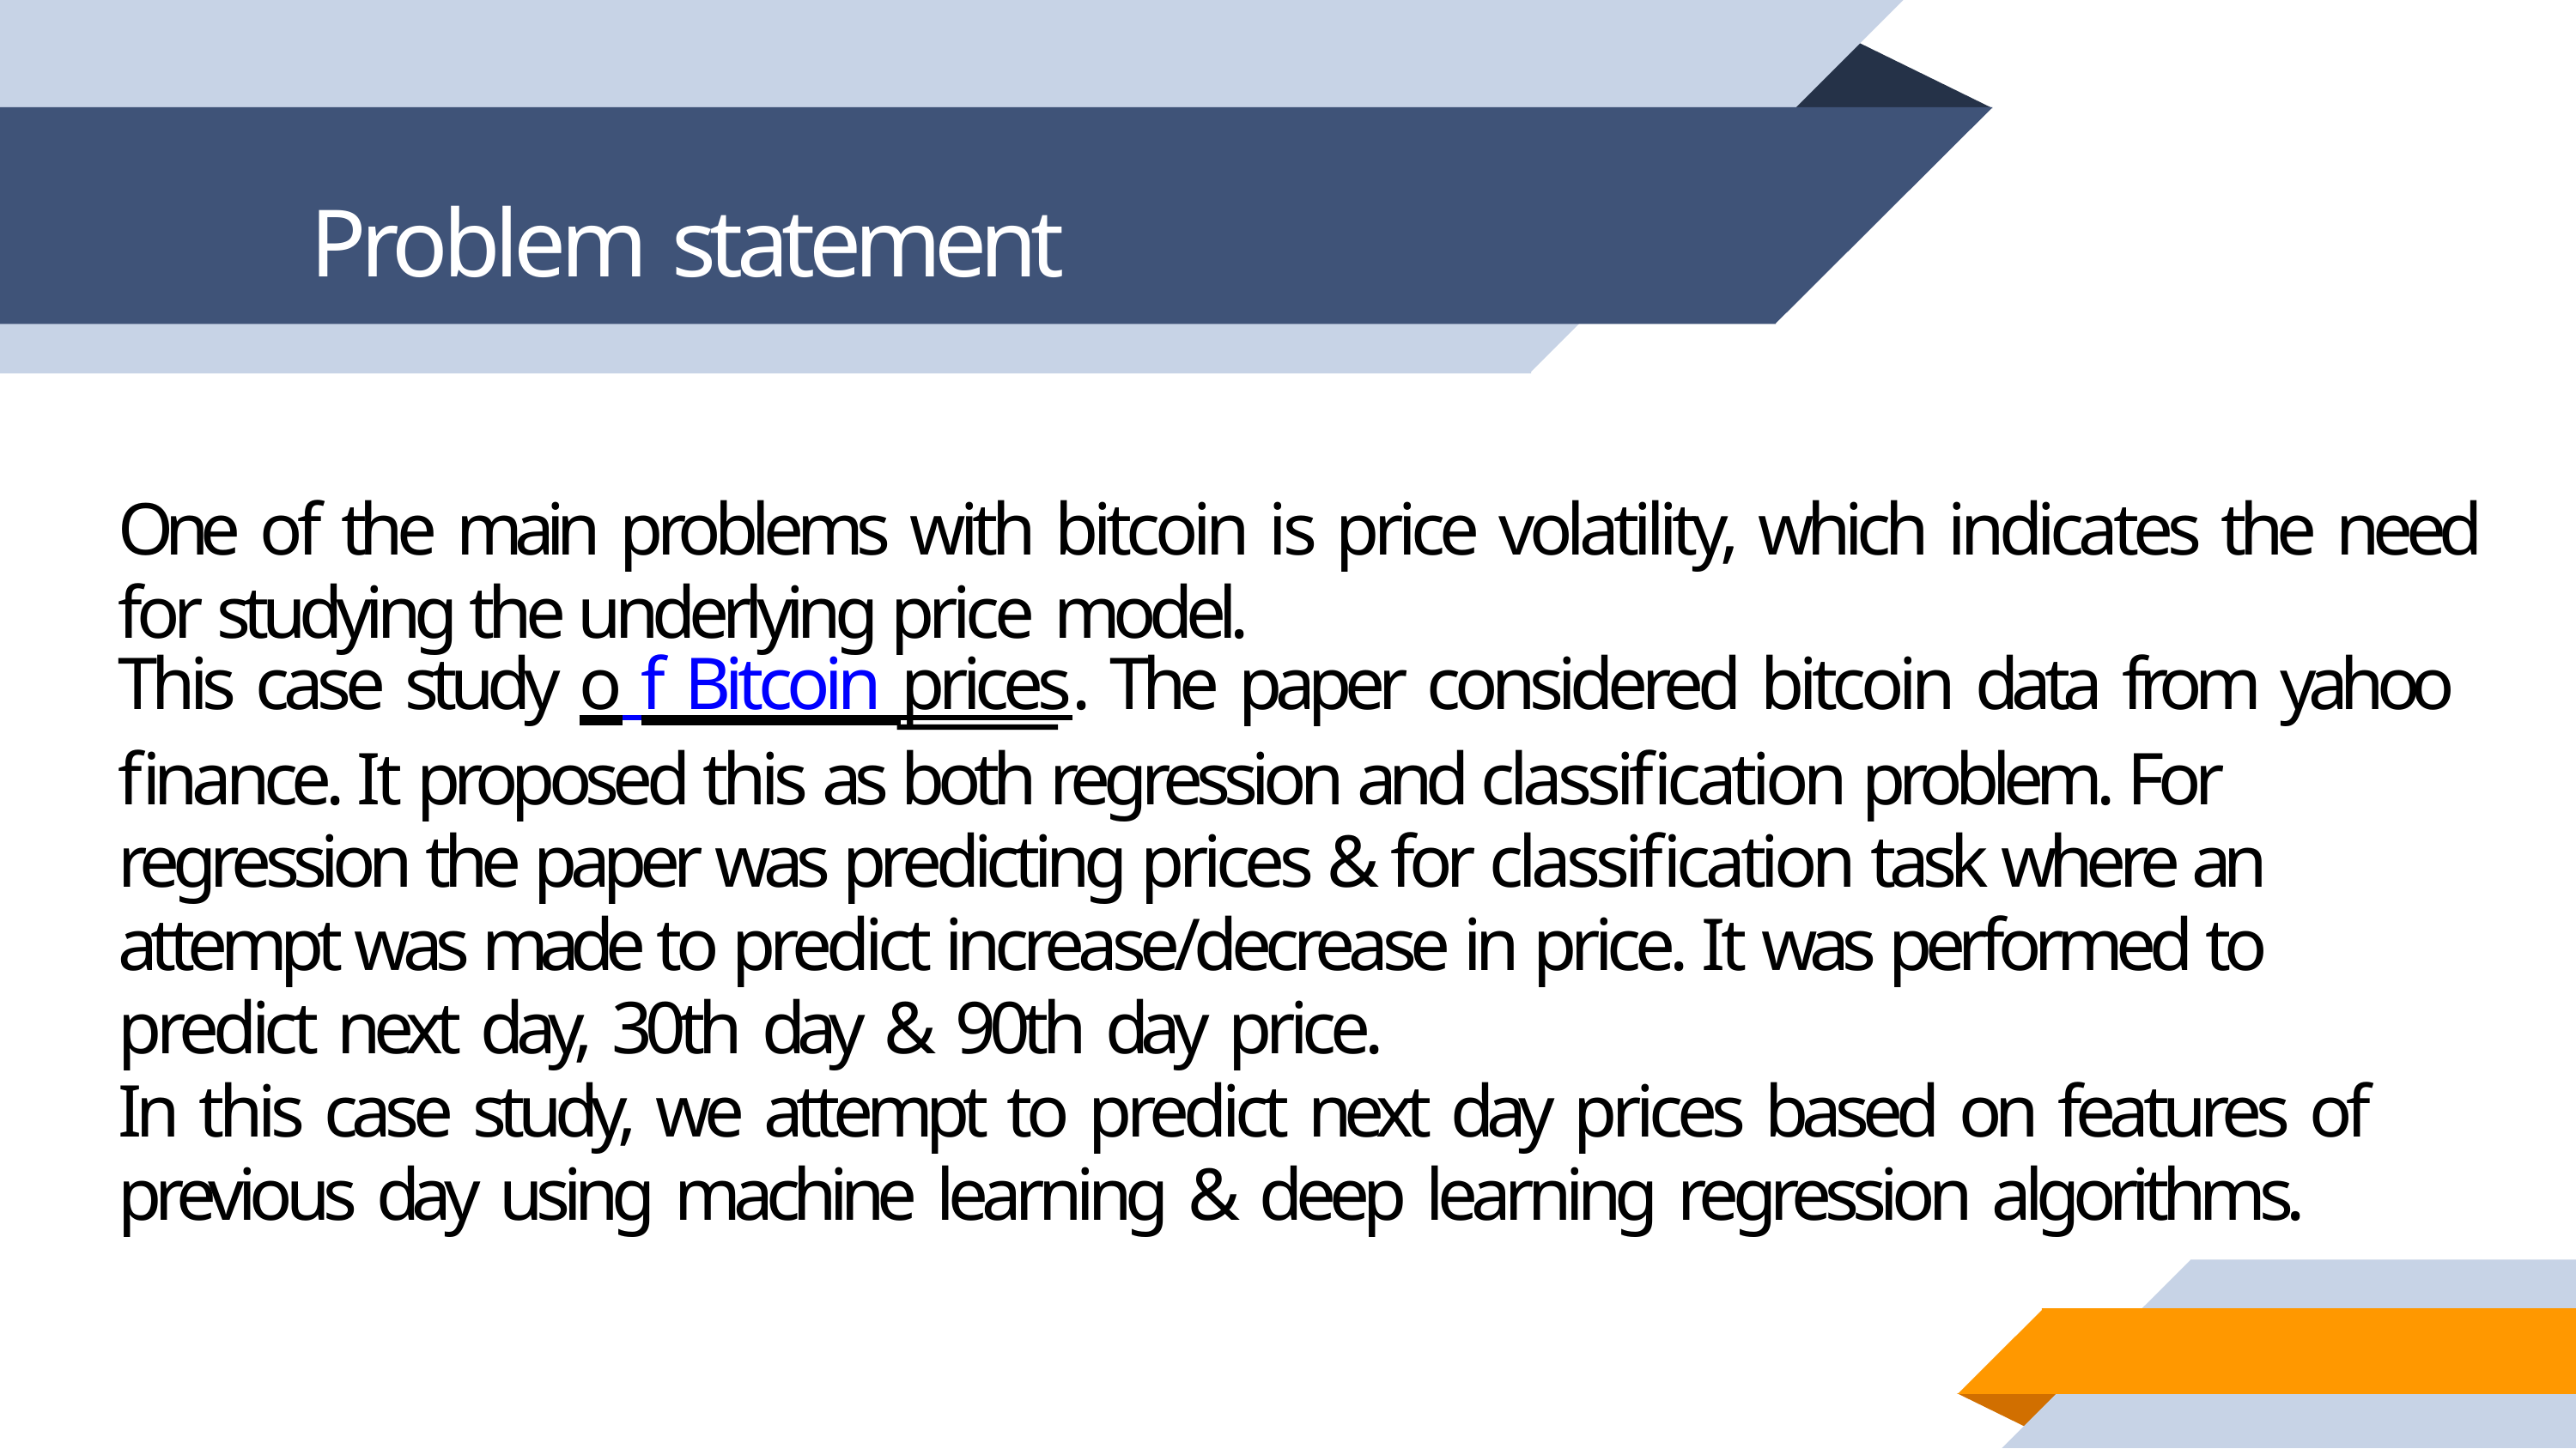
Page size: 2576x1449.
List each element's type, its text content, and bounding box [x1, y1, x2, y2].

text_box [1956, 1259, 2576, 1449]
title Problem statement [308, 182, 1181, 427]
list One of the main problems with bitcoin is price volatility, which indicates the need for studying the underlying price model. This case study o f Bitcoin prices. The paper considered bitcoin data from yahoo finance. It proposed this as both regression and classification problem. For regression the paper was predicting prices & for classification task where an attempt was made to predict increase/decrease in price. It was performed to predict next day, 30th day & 90th day price. In this case study, we attempt to predict next day prices based on features of previous day using machine learning & deep learning regression algorithms. [62, 479, 2514, 1314]
